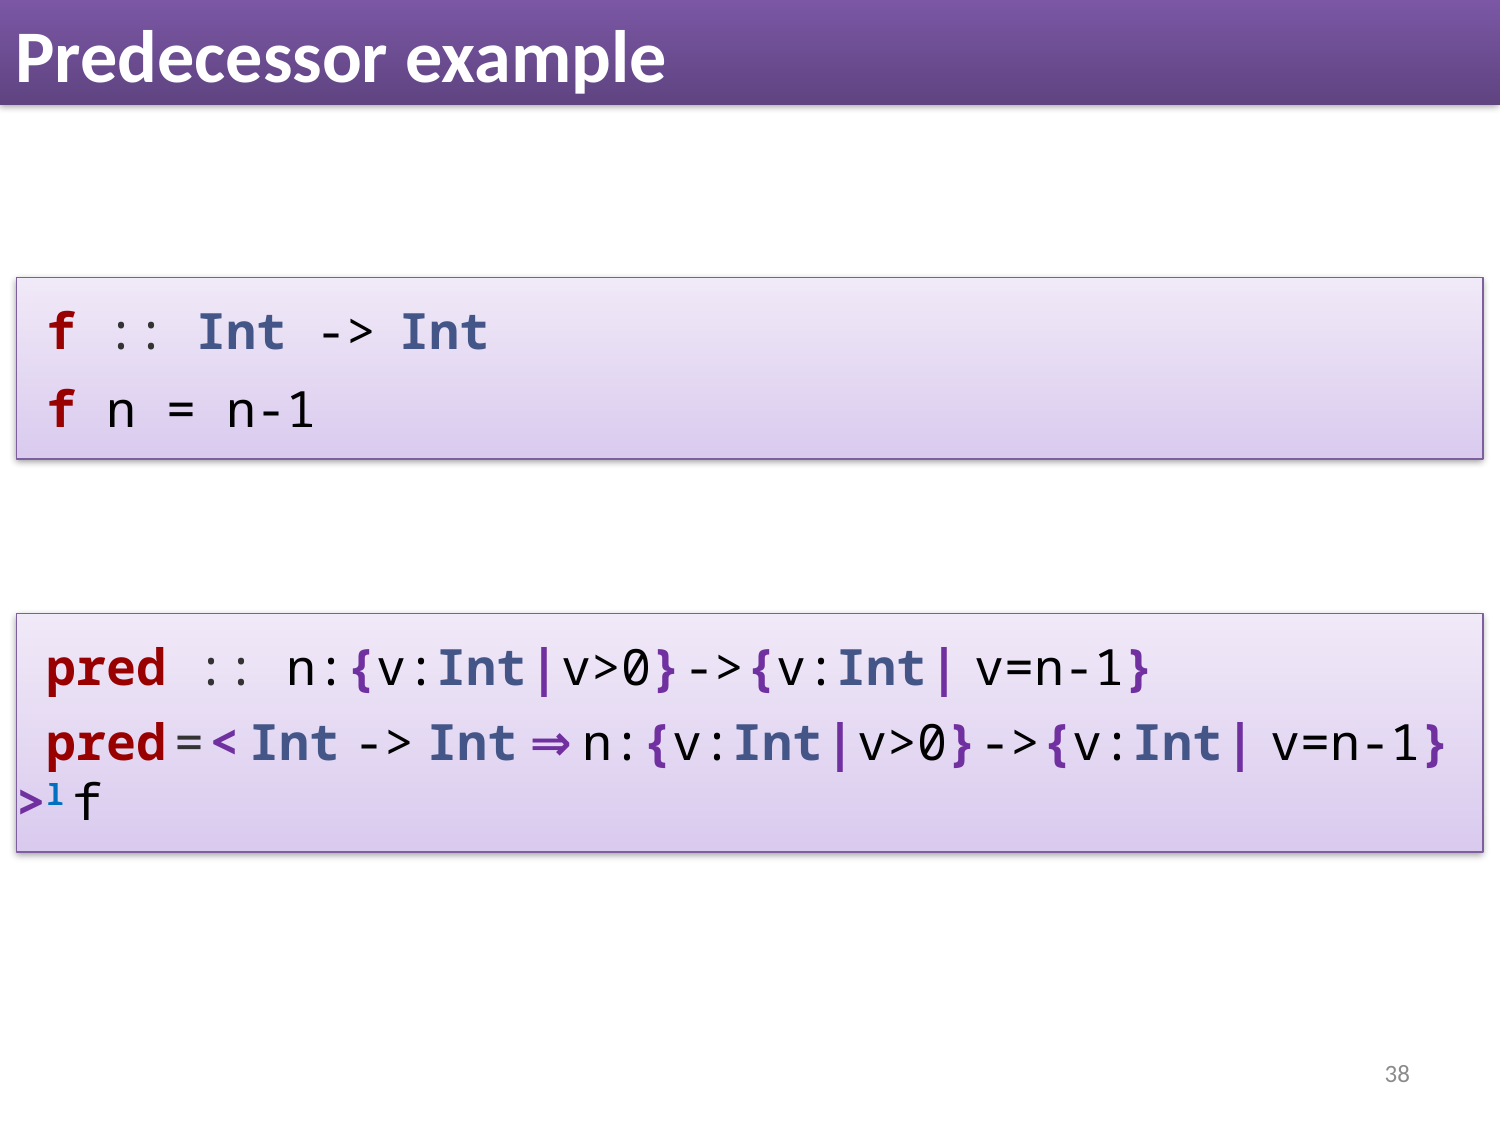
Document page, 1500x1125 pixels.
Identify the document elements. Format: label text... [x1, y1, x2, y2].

text_box pred :: n:{v:Int | v>0} -> {v:Int | v=n-1} pred = < Int -> Int ⇒ n:{v:Int | v>0} -> {v:Int | v=n-1} >l f [16, 613, 1484, 853]
slide_number 38 [1074, 1042, 1425, 1103]
text_box f :: Int -> Int f n = n-1 [16, 277, 1484, 460]
title Predecessor example [0, 0, 1500, 105]
